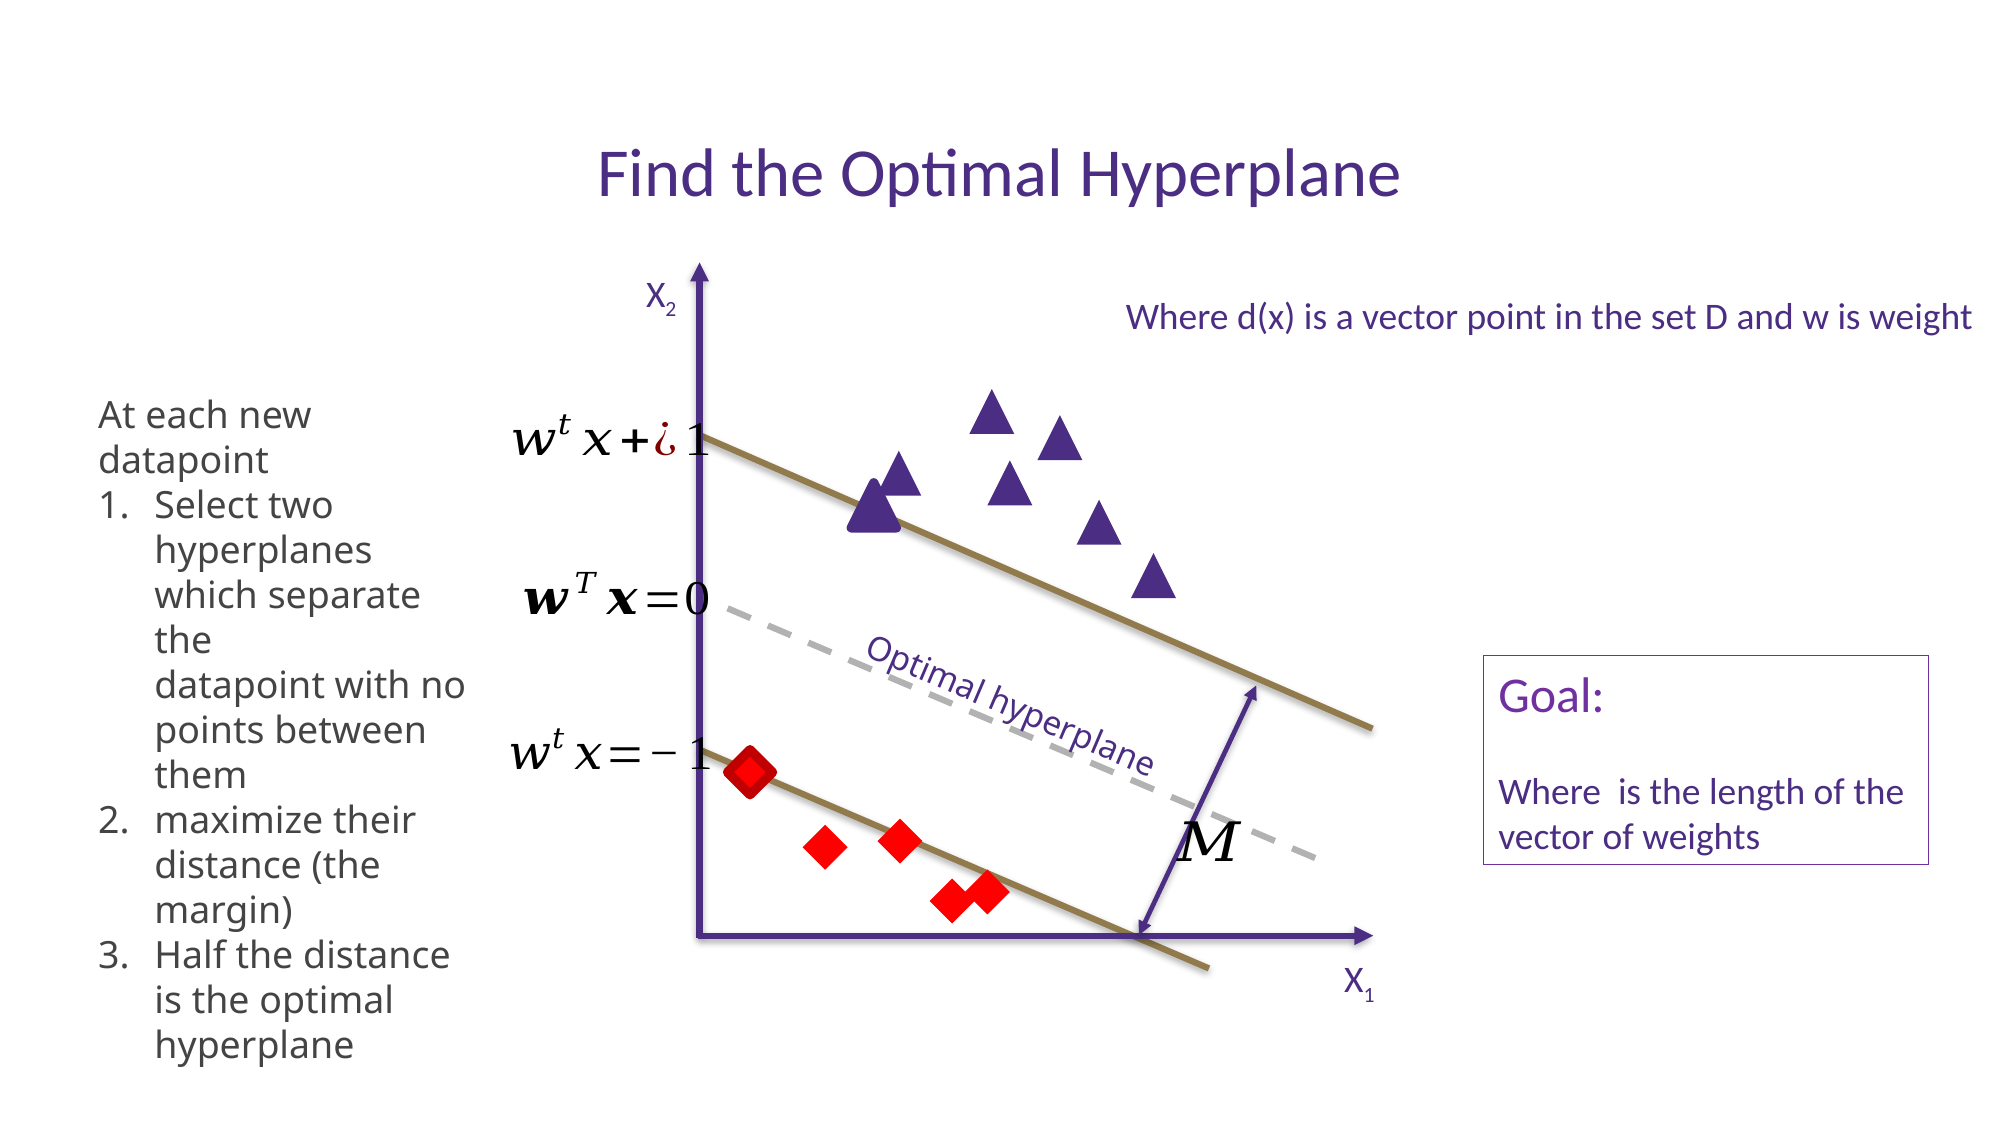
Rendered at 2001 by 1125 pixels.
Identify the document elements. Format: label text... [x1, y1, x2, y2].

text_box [1138, 685, 1257, 936]
text_box X1 [1329, 947, 1390, 1014]
text_box [1048, 413, 1072, 433]
text_box [969, 388, 1014, 433]
text_box At each new datapoint Select two hyperplanes which separate the datapoint with no points between them maximize their distance (the margin) Half the distance is the optimal hyperplane [83, 383, 498, 1074]
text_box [705, 434, 1373, 729]
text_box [699, 749, 1031, 969]
text_box X2 [631, 278, 692, 329]
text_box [1040, 872, 1210, 969]
title Find the Optimal Hyperplane [137, 59, 1863, 278]
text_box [727, 608, 1031, 864]
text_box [1040, 608, 1328, 864]
